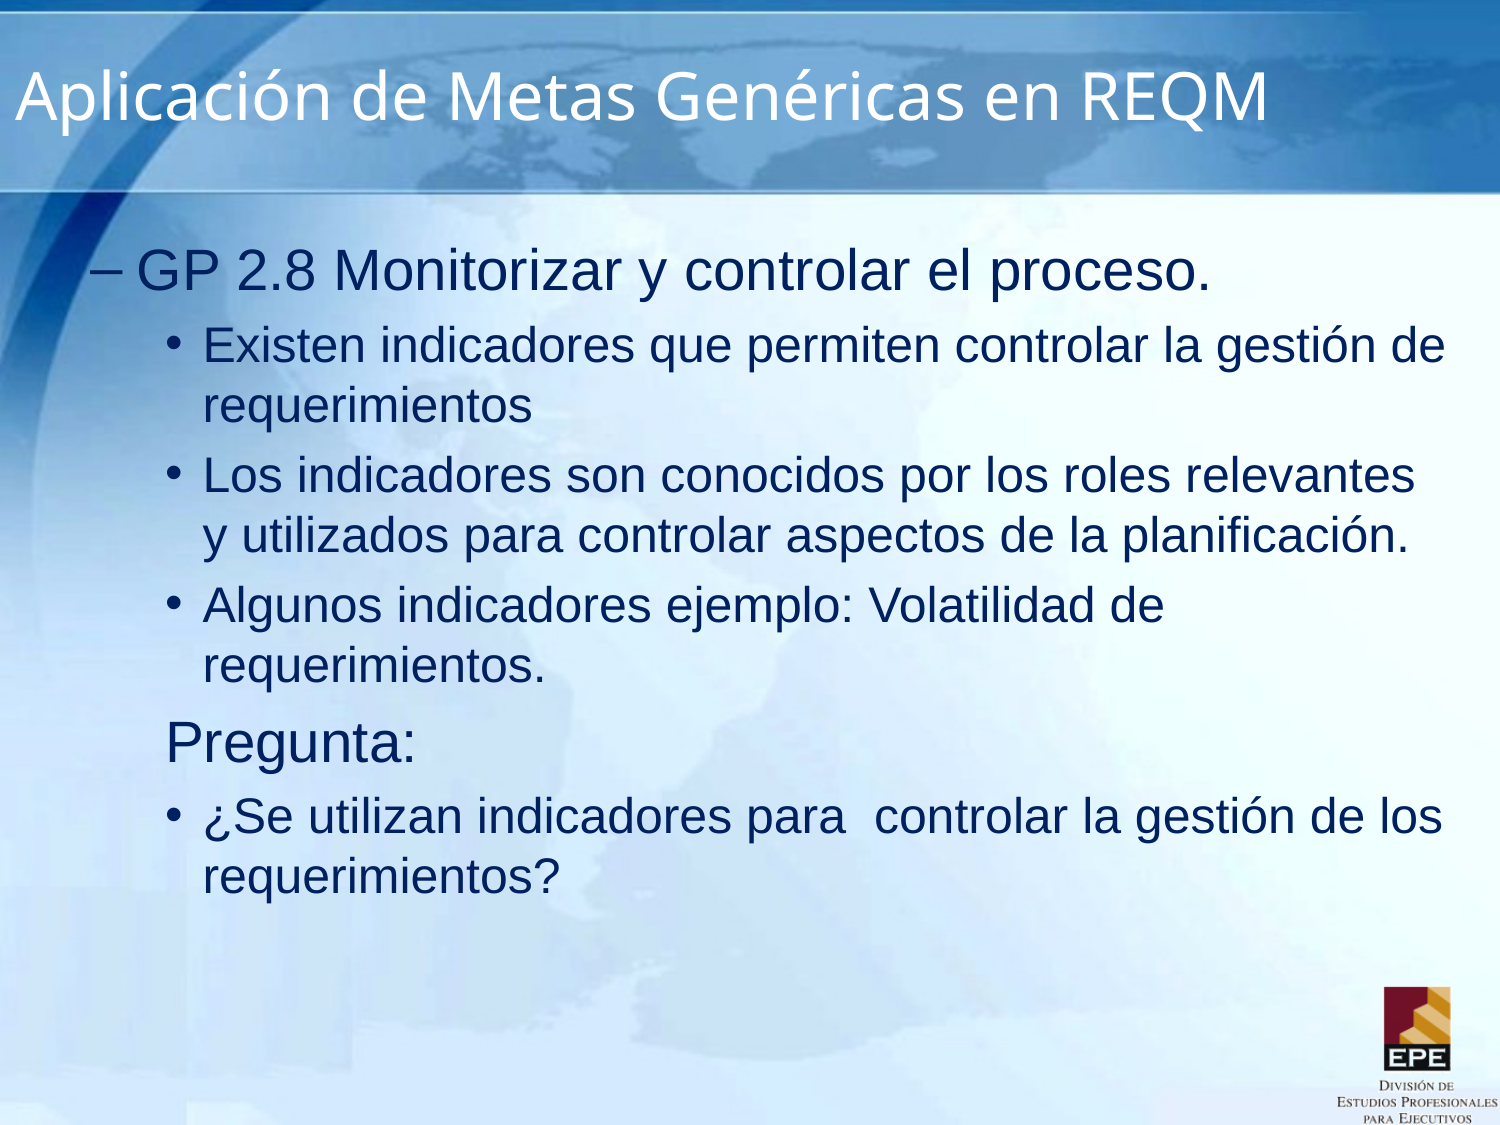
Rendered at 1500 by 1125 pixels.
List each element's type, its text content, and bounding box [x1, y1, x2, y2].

list GP 2.8 Monitorizar y controlar el proceso. Existen indicadores que permiten controlar la gestión de requerimientos Los indicadores son conocidos por los roles relevantes y utilizados para controlar aspectos de la planificación. Algunos indicadores ejemplo: Volatilidad de requerimientos. Pregunta: ¿Se utilizan indicadores para controlar la gestión de los requerimientos? [0, 224, 1463, 1075]
title Aplicación de Metas Genéricas en REQM [0, 0, 1350, 188]
picture [0, 0, 1500, 1125]
